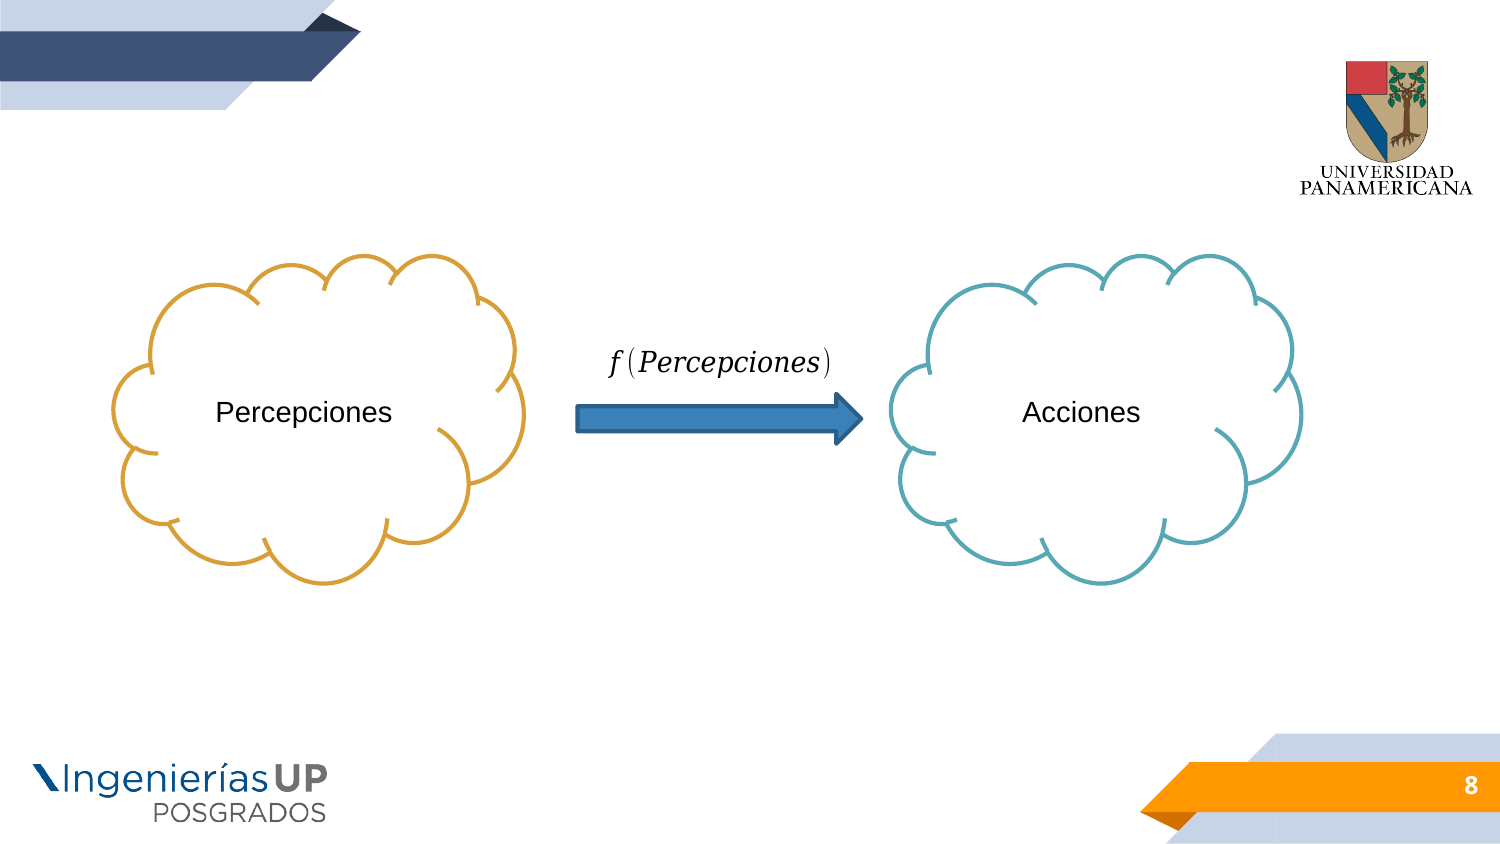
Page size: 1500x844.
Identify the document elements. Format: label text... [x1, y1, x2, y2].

picture [15, 737, 344, 844]
slide_number 8 [1249, 760, 1494, 813]
text_box Percepciones [111, 253, 526, 586]
picture [1286, 44, 1490, 210]
text_box Acciones [888, 253, 1304, 586]
text_box [575, 391, 864, 446]
